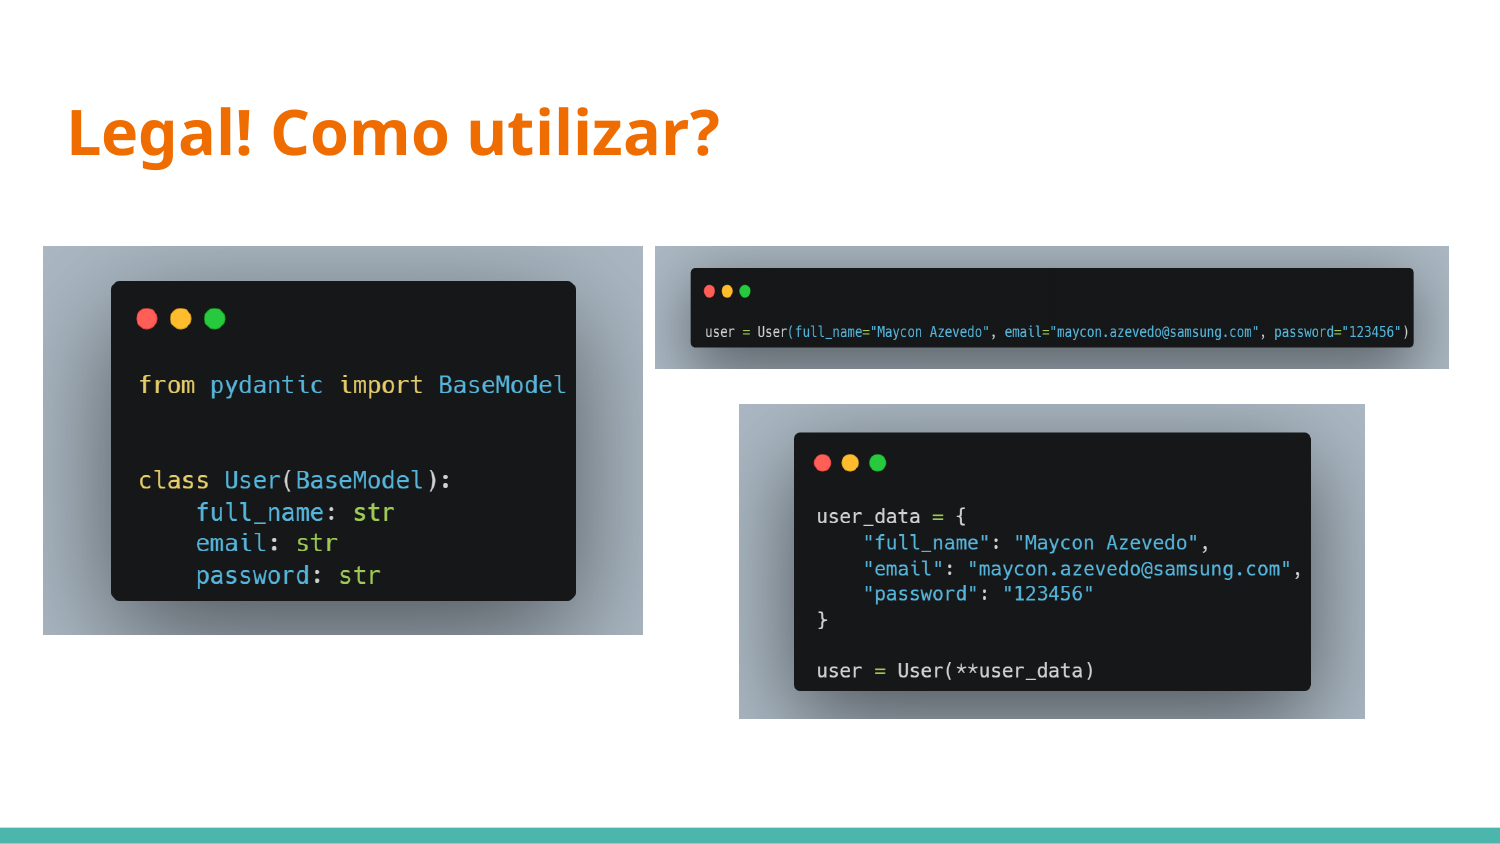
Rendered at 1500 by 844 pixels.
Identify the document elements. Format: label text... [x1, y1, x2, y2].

picture [42, 246, 643, 635]
picture [654, 246, 1450, 369]
title Legal! Como utilizar? [51, 72, 1449, 189]
picture [739, 404, 1365, 720]
